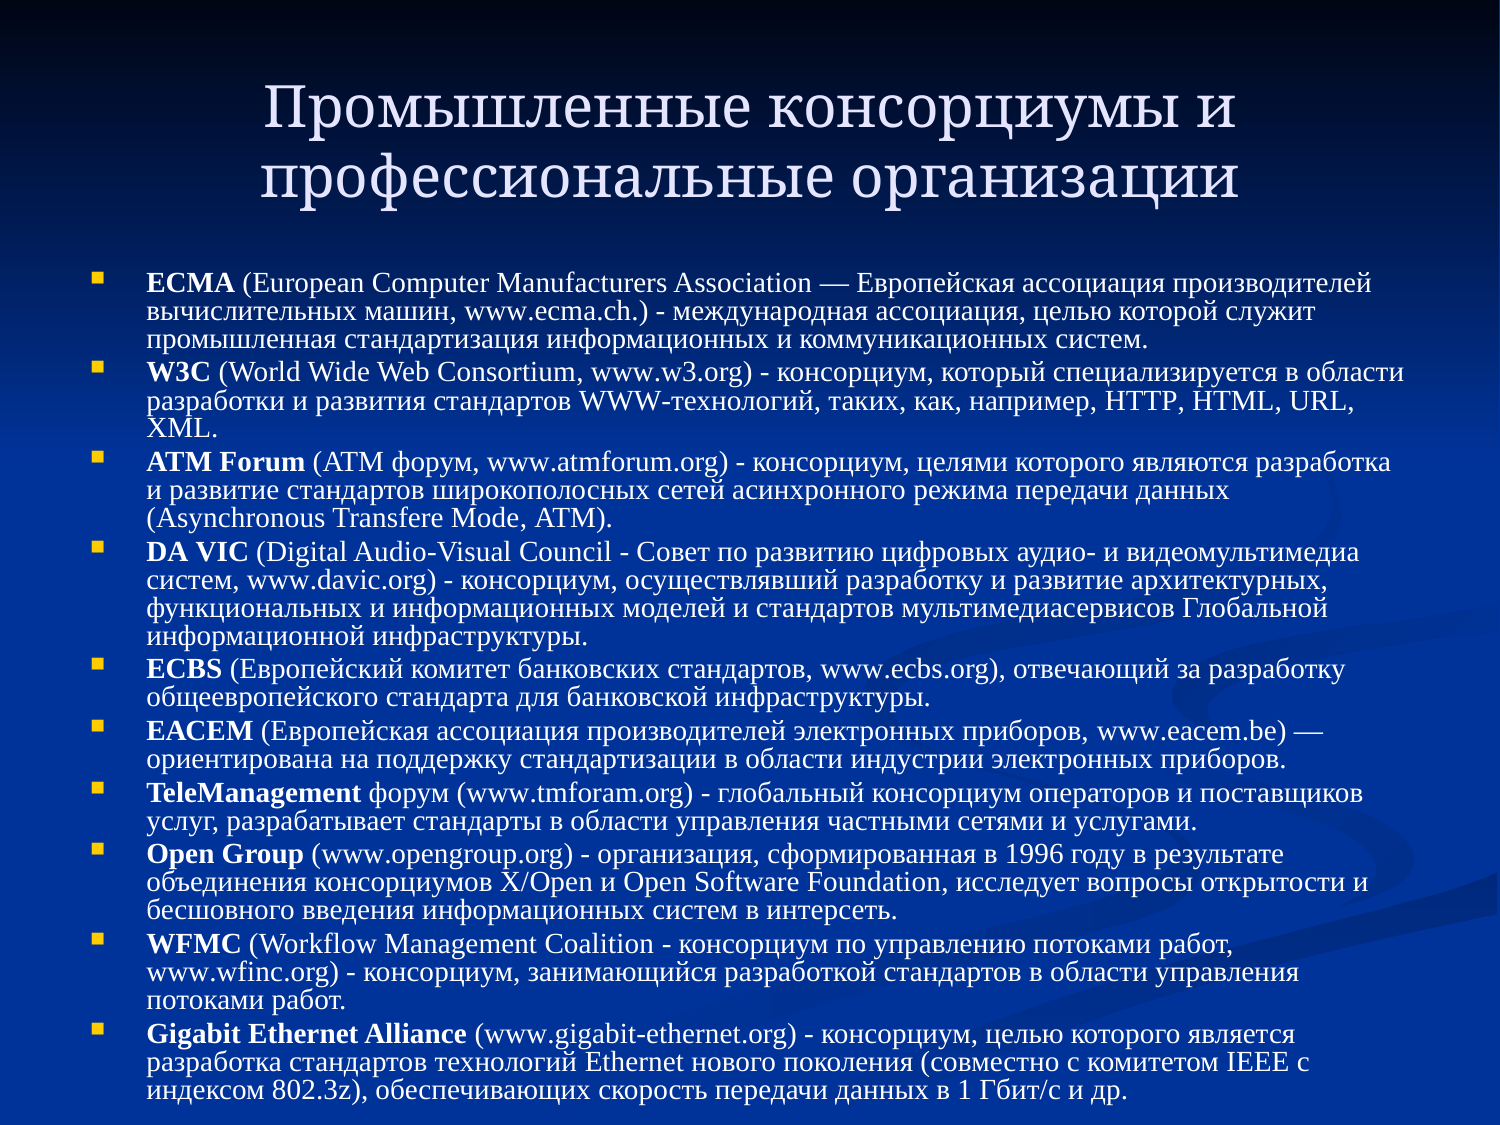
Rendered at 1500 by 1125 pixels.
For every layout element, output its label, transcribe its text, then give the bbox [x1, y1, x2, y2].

list ЕСМА (European Computer Manufacturers Association — Европейская ассоциация производителей вычислительных машин, www.ecma.ch.) - международная ассоциация, целью которой служит промышленная стандартизация информационных и коммуникационных систем. W3C (World Wide Web Consortium, www.w3.org) - консорциум, который специализируется в области разработки и развития стандартов WWW-технологий, таких, как, например, HTTP, HTML, URL, XML. ATM Forum (ATM форум, www.atmforum.org) - консорциум, целями которого являются разработка и развитие стандартов широкополосных сетей асинхронного режима передачи данных (Asynchronous Transfere Mode, ATM). DA VIC (Digital Audio-Visual Council - Совет по развитию цифровых аудио- и видеомультимедиа систем, www.davic.org) - консорциум, осуществлявший разработку и развитие архитектурных, функциональных и информационных моделей и стандартов мультимедиасервисов Глобальной информационной инфраструктуры. ECBS (Европейский комитет банковских стандартов, www.ecbs.org), отвечающий за разработку общеевропейского стандарта для банковской инфраструктуры. ЕАСЕМ (Европейская ассоциация производителей электронных приборов, www.eacem.be) — ориентирована на поддержку стандартизации в области индустрии электронных приборов. TeleManagement форум (www.tmforam.org) - глобальный консорциум операторов и поставщиков услуг, разрабатывает стандарты в области управления частными сетями и услугами. Open Group (www.opengroup.org) - организация, сформированная в 1996 году в результате объединения консорциумов Х/Open и Open Software Foundation, исследует вопросы открытости и бесшовного введения информационных систем в интерсеть. WFMC (Workflow Management Coalition - консорциум по управлению потоками работ, www.wfinc.org) - консорциум, занимающийся разработкой стандартов в области управления потоками работ. Gigabit Ethernet Alliance (www.gigabit-ethernet.org) - консорциум, целью которого является разработка стандартов технологий Ethernet нового поколения (совместно с комитетом IEEE с индексом 802.3z), обеспечивающих скорость передачи данных в 1 Гбит/с и др. [74, 262, 1426, 1006]
title Промышленные консорциумы и профессиональные организации [74, 44, 1426, 233]
